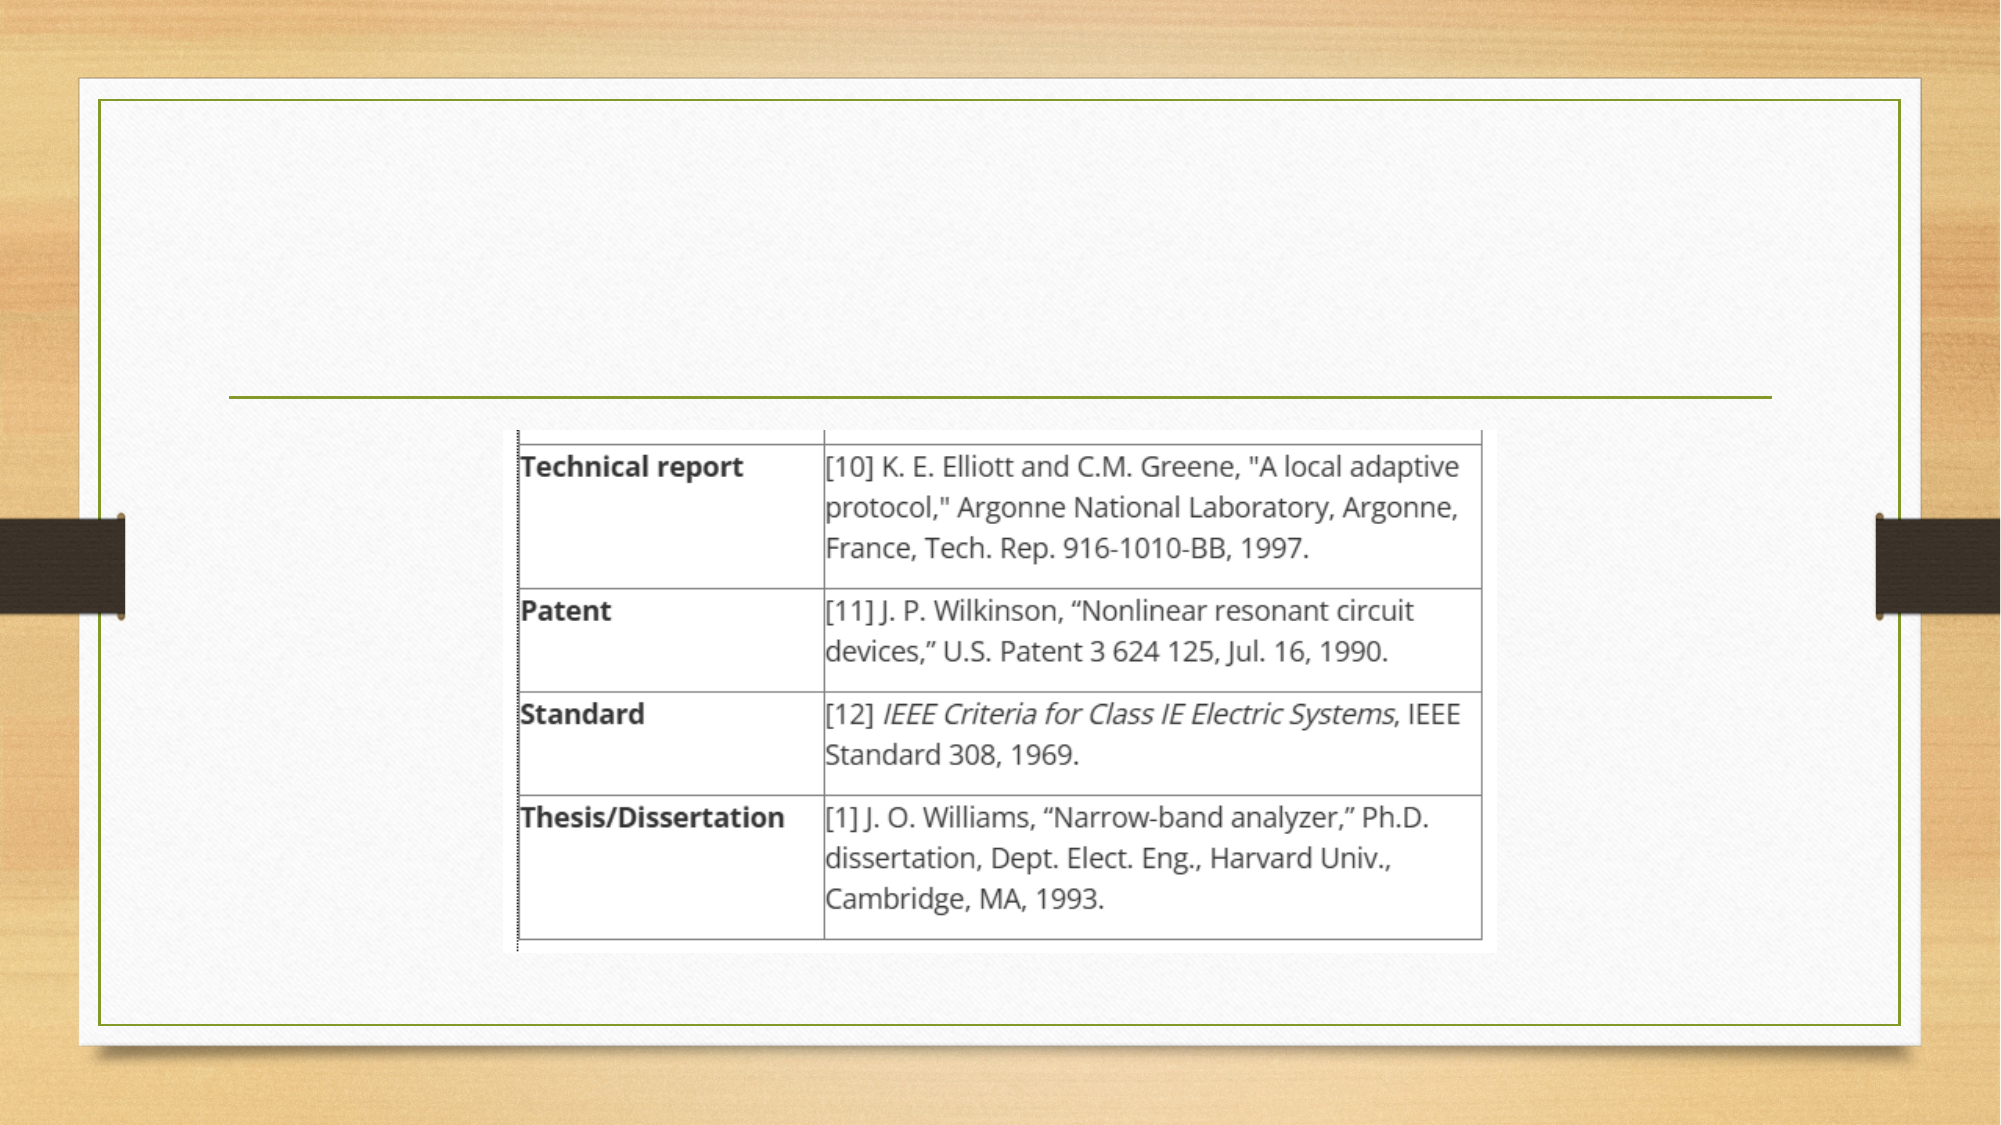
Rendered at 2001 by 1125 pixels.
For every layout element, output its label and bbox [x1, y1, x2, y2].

picture [0, 0, 2001, 1125]
list [503, 430, 1497, 953]
